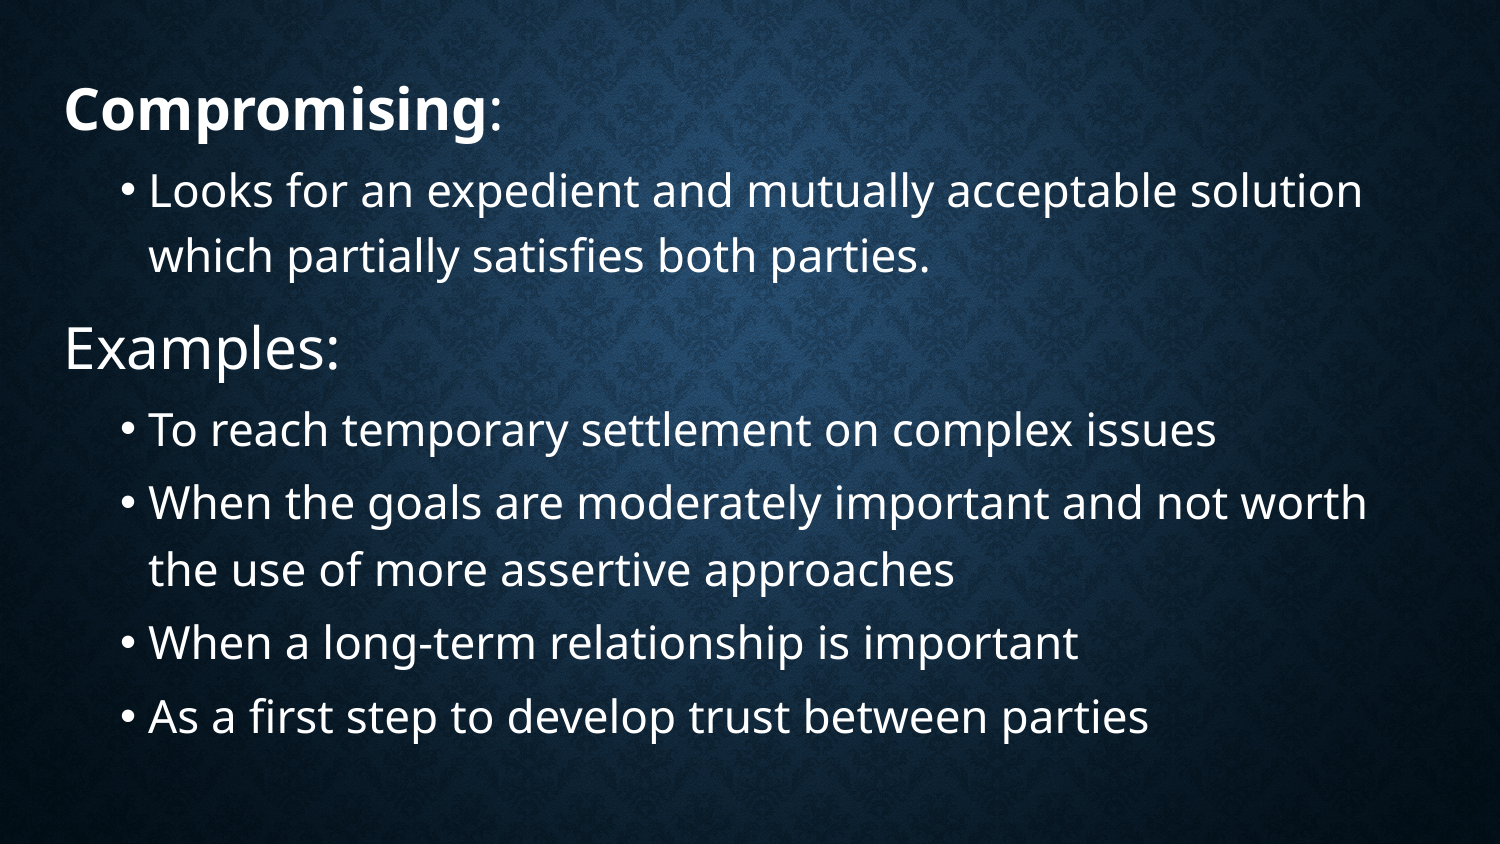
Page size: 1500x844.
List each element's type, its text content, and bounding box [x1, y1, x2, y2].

list Compromising: Looks for an expedient and mutually acceptable solution which partially satisfies both parties. Examples: To reach temporary settlement on complex issues When the goals are moderately important and not worth the use of more assertive approaches When a long-term relationship is important As a first step to develop trust between parties [48, 50, 1399, 754]
